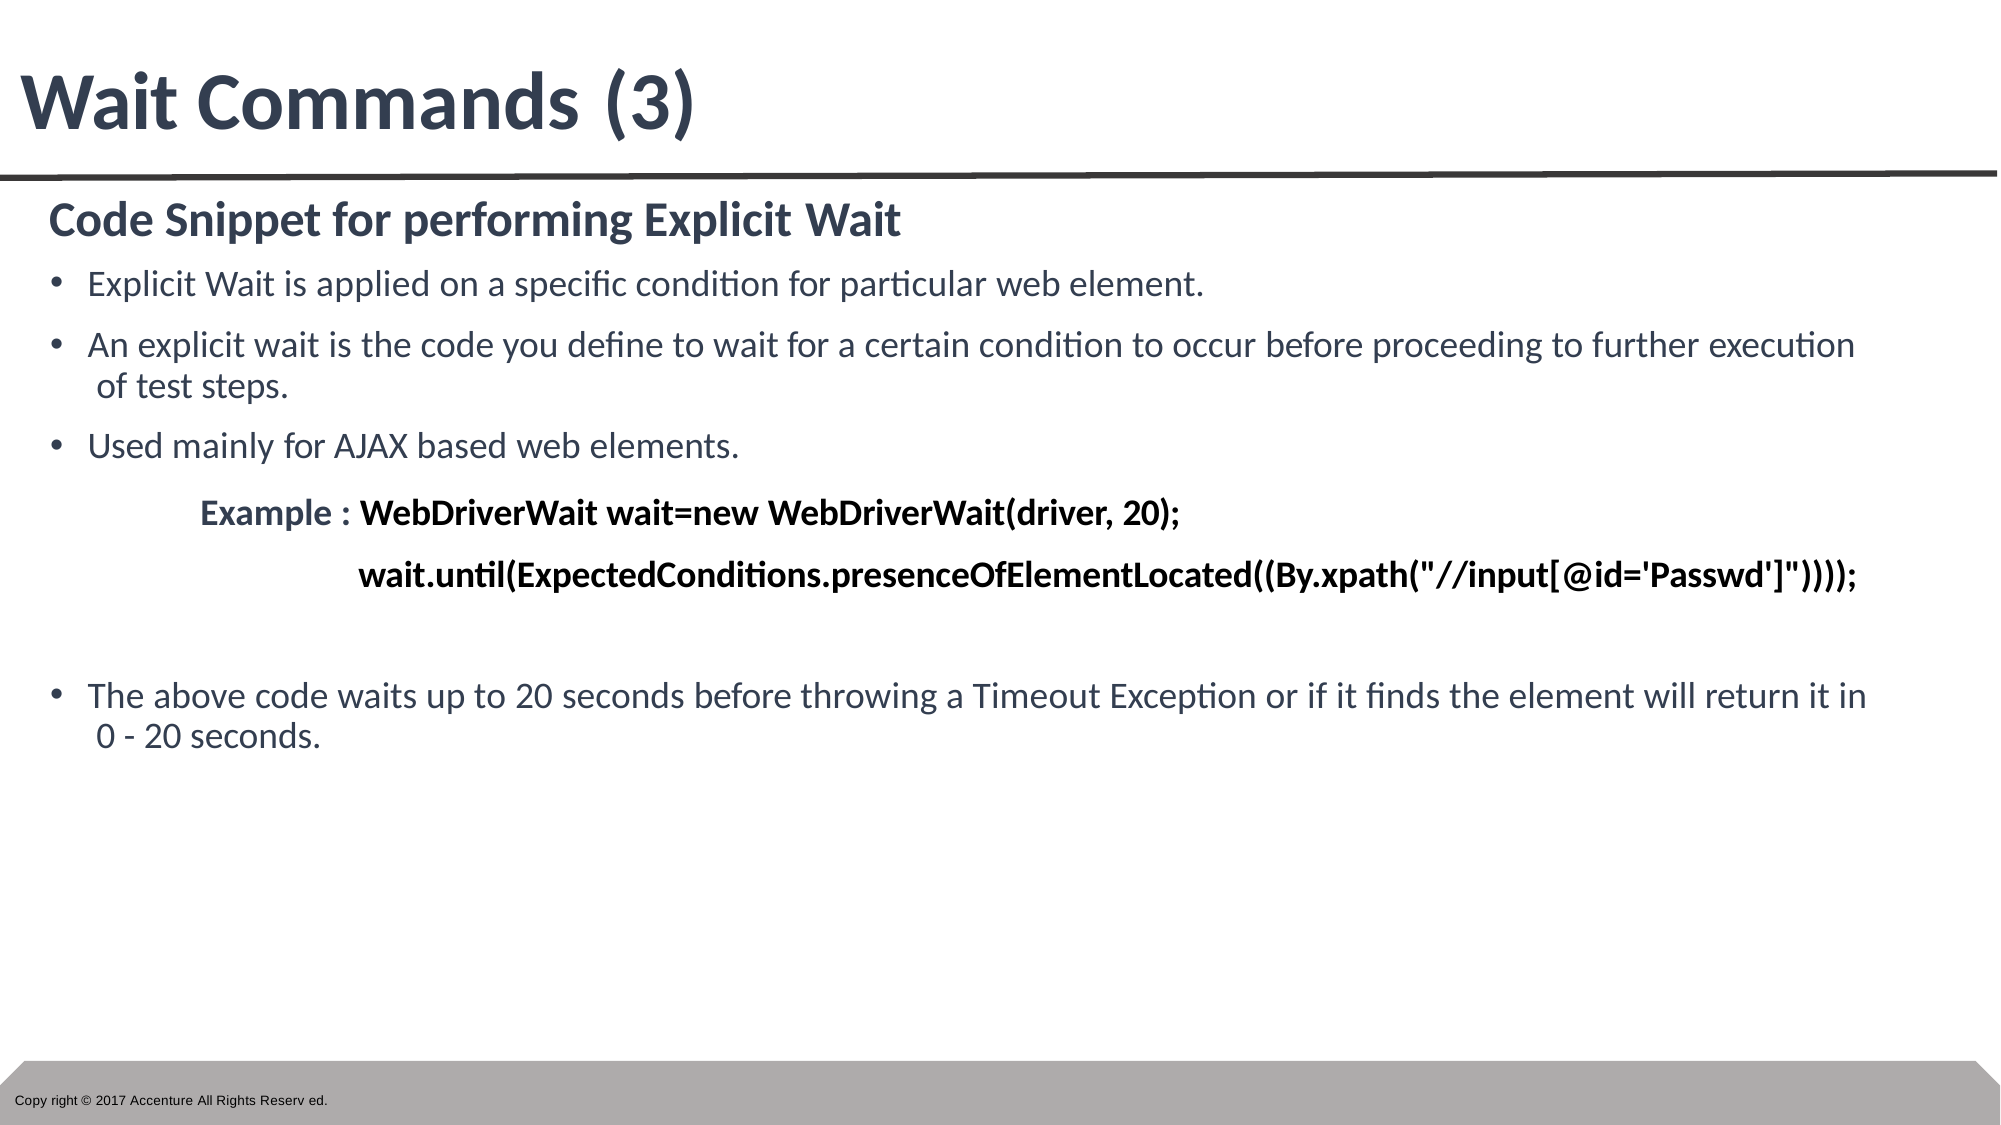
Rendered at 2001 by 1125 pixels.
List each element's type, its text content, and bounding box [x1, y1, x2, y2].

title Wait Commands (3) [18, 44, 707, 236]
text_box Code Snippet for performing Explicit Wait Explicit Wait is applied on a specific condition for particular web element. An explicit wait is the code you define to wait for a certain condition to occur before proceeding to further execution of test steps. Used mainly for AJAX based web elements. Example : WebDriverWait wait=new WebDriverWait(driver, 20); wait.until(ExpectedConditions.presenceOfElementLocated((By.xpath("//input[@id='Passwd']")))); The above code waits up to 20 seconds before throwing a Timeout Exception or if it finds the element will return it in 0 - 20 seconds. [47, 167, 1882, 757]
footer Copy right © 2017 Accenture All Rights Reserv ed. [12, 1090, 338, 1125]
